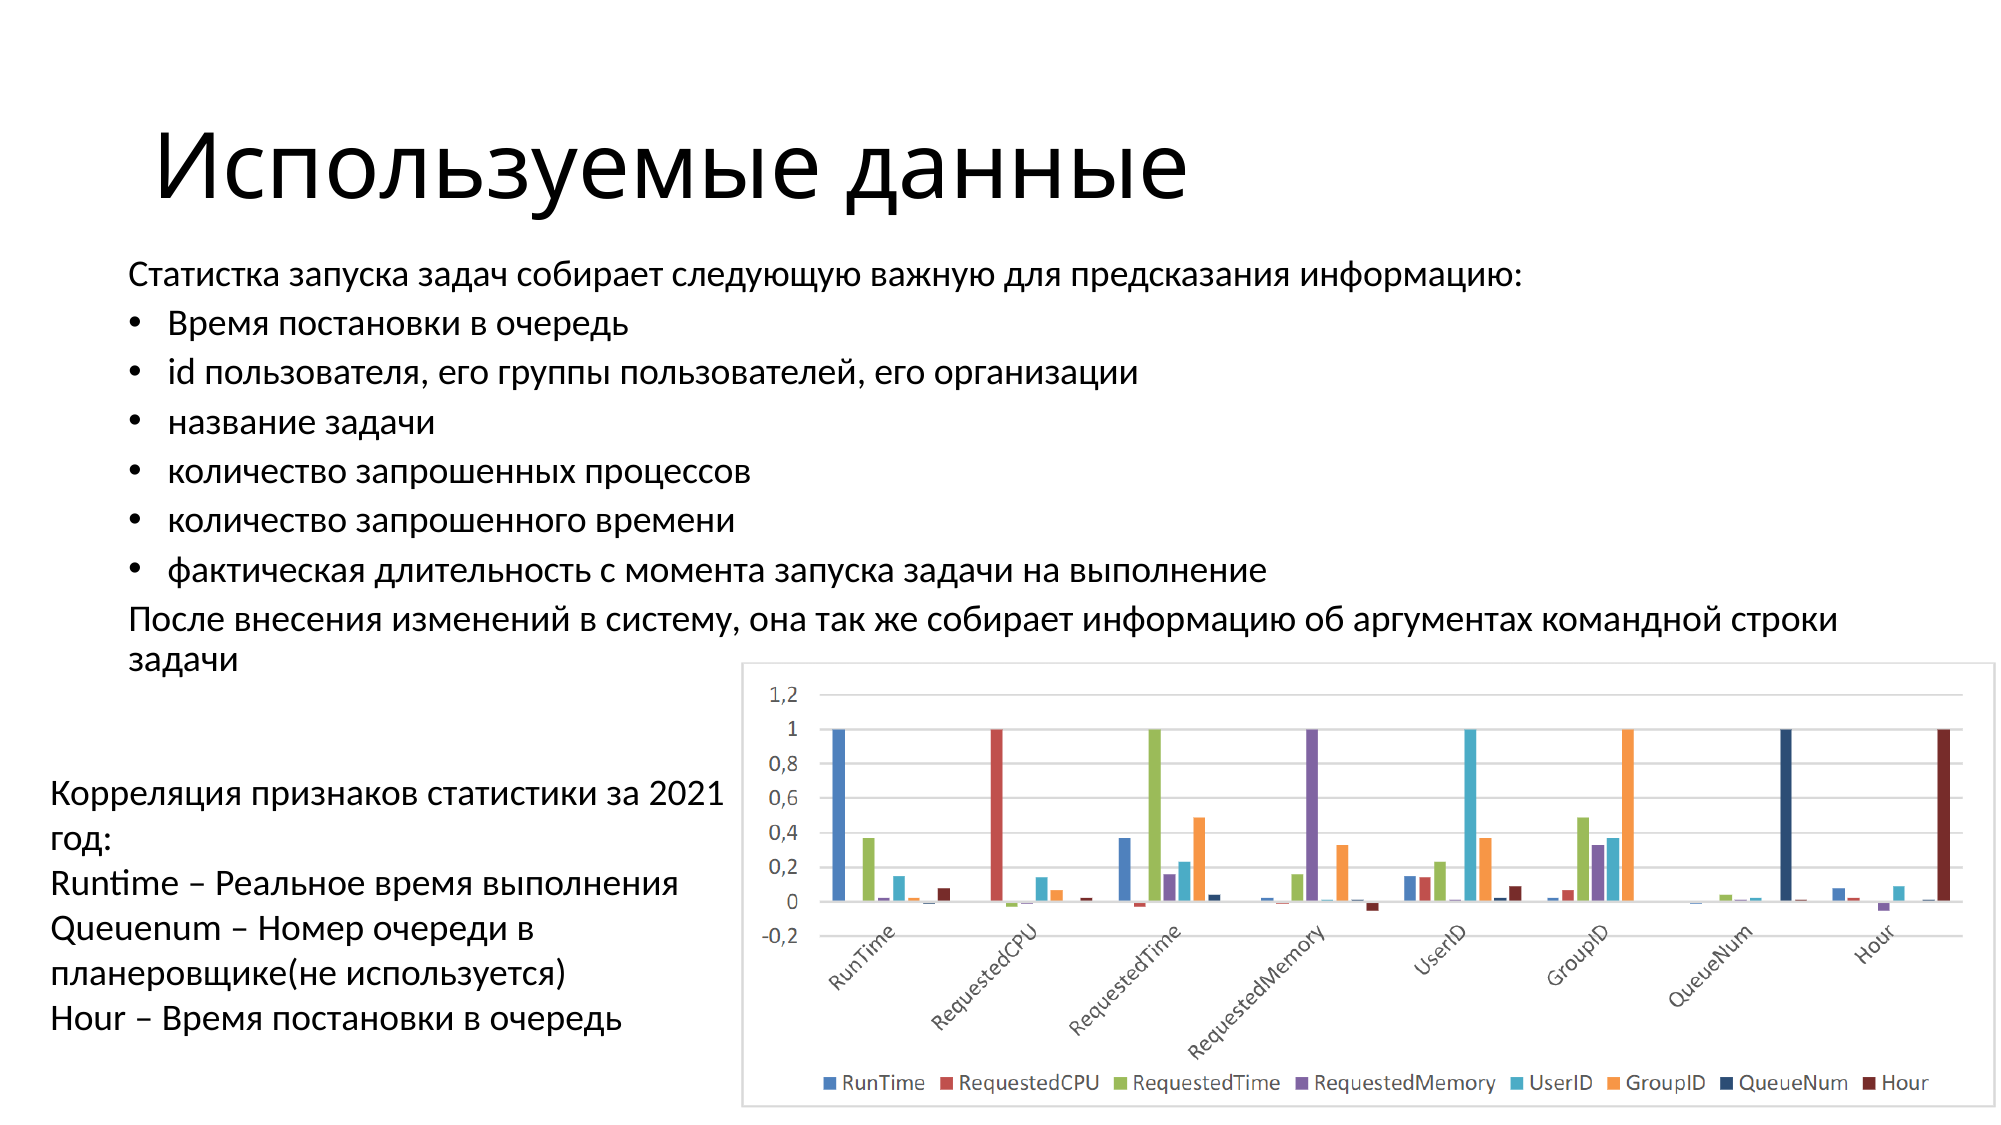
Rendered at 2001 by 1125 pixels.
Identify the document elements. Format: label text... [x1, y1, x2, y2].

picture [740, 659, 2000, 1108]
title Используемые данные [137, 59, 1863, 246]
text_box Корреляция признаков статистики за 2021 год: Runtime – Реальное время выполнения Queuenum – Номер очереди в планеровщике(не используется) Hour – Время постановки в очередь [35, 760, 740, 1091]
list Статистка запуска задач собирает следующую важную для предсказания информацию: Время постановки в очередь id пользователя, его группы пользователей, его организации название задачи количество запрошенных процессов количество запрошенного времени фактическая длительность с момента запуска задачи на выполнение После внесения изменений в систему, она так же собирает информацию об аргументах командной строки задачи [113, 246, 1939, 697]
